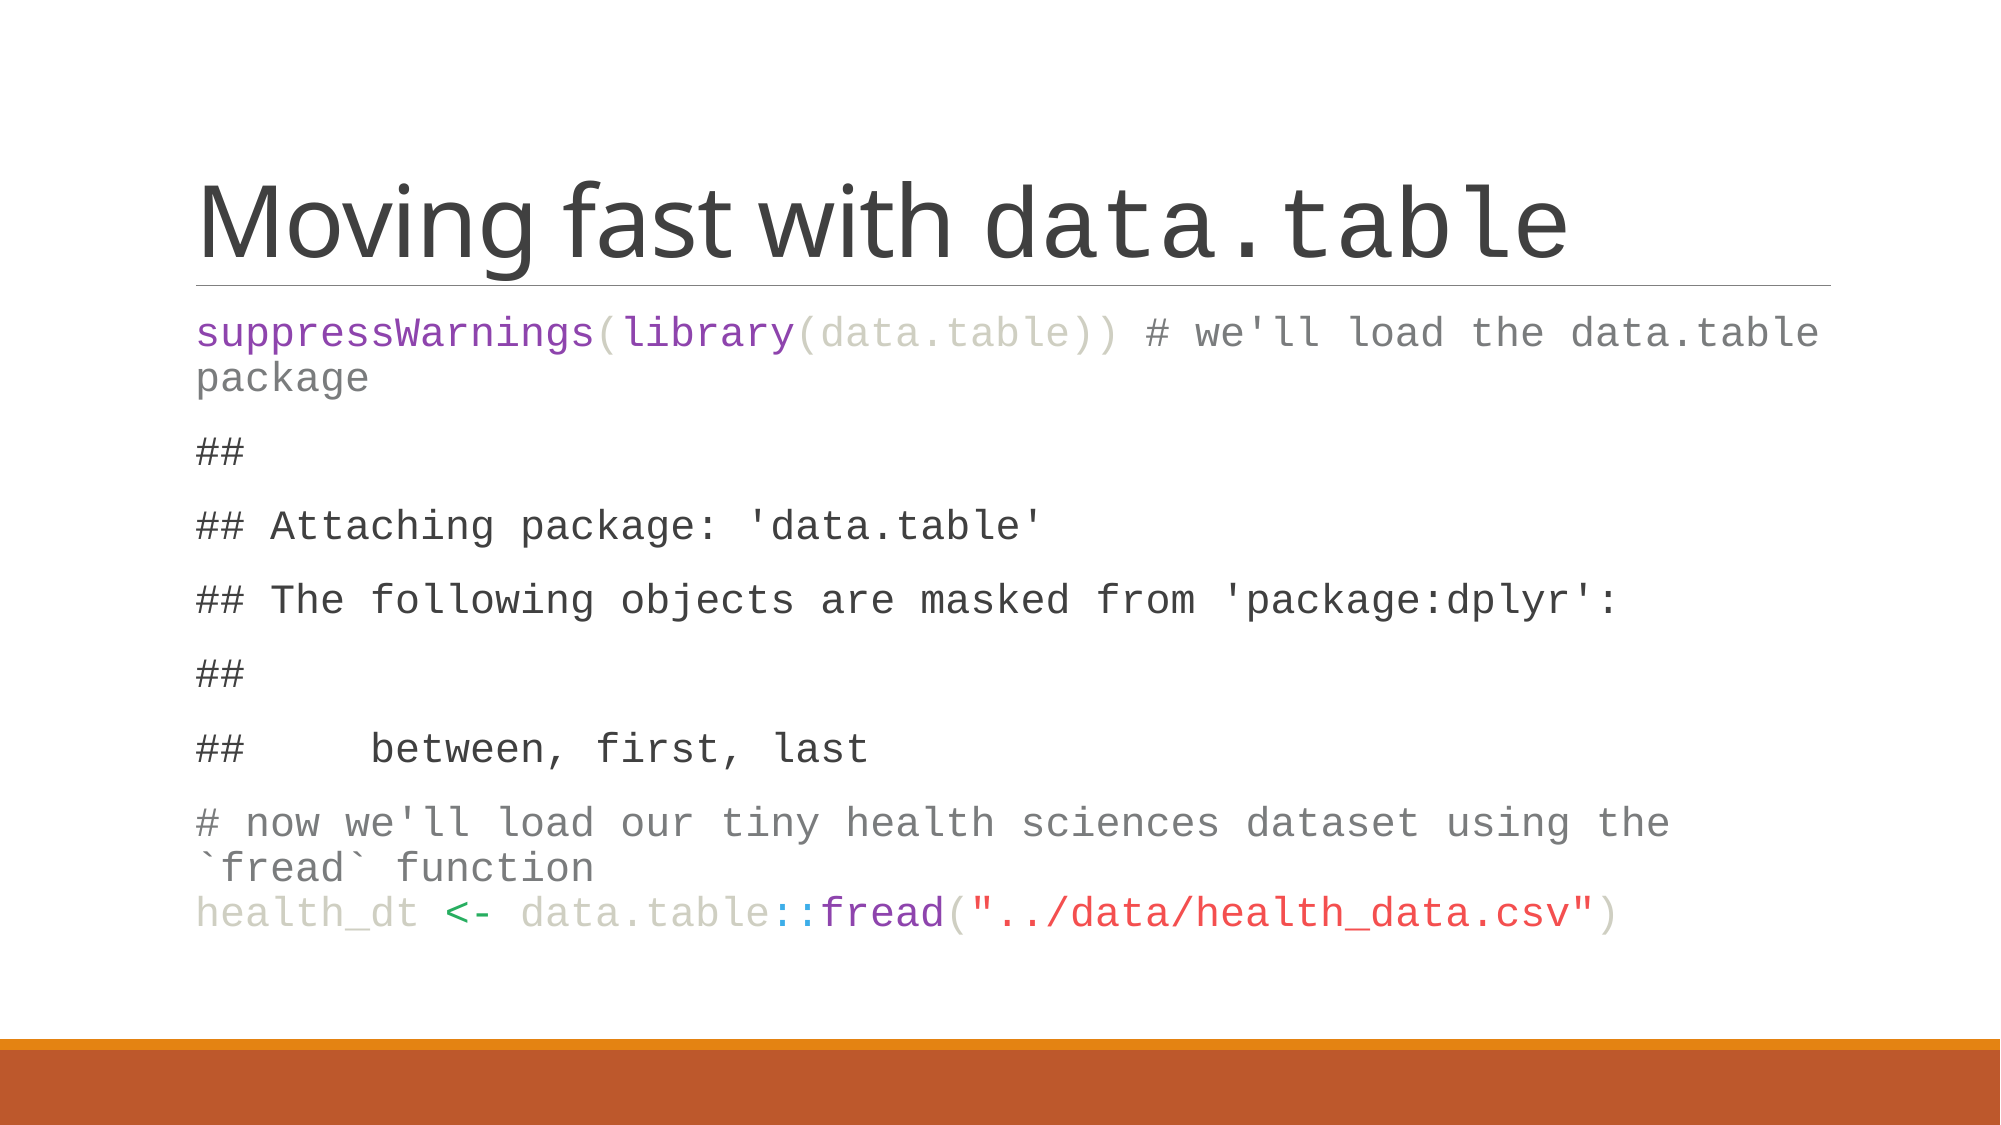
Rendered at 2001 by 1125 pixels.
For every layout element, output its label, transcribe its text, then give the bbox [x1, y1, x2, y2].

title Moving fast with data.table [180, 47, 1830, 285]
list suppressWarnings(library(data.table)) # we'll load the data.table package ## ## Attaching package: 'data.table' ## The following objects are masked from 'package:dplyr': ## ## between, first, last # now we'll load our tiny health sciences dataset using the `fread` function health_dt <- data.table::fread("../data/health_data.csv") [180, 302, 1830, 963]
